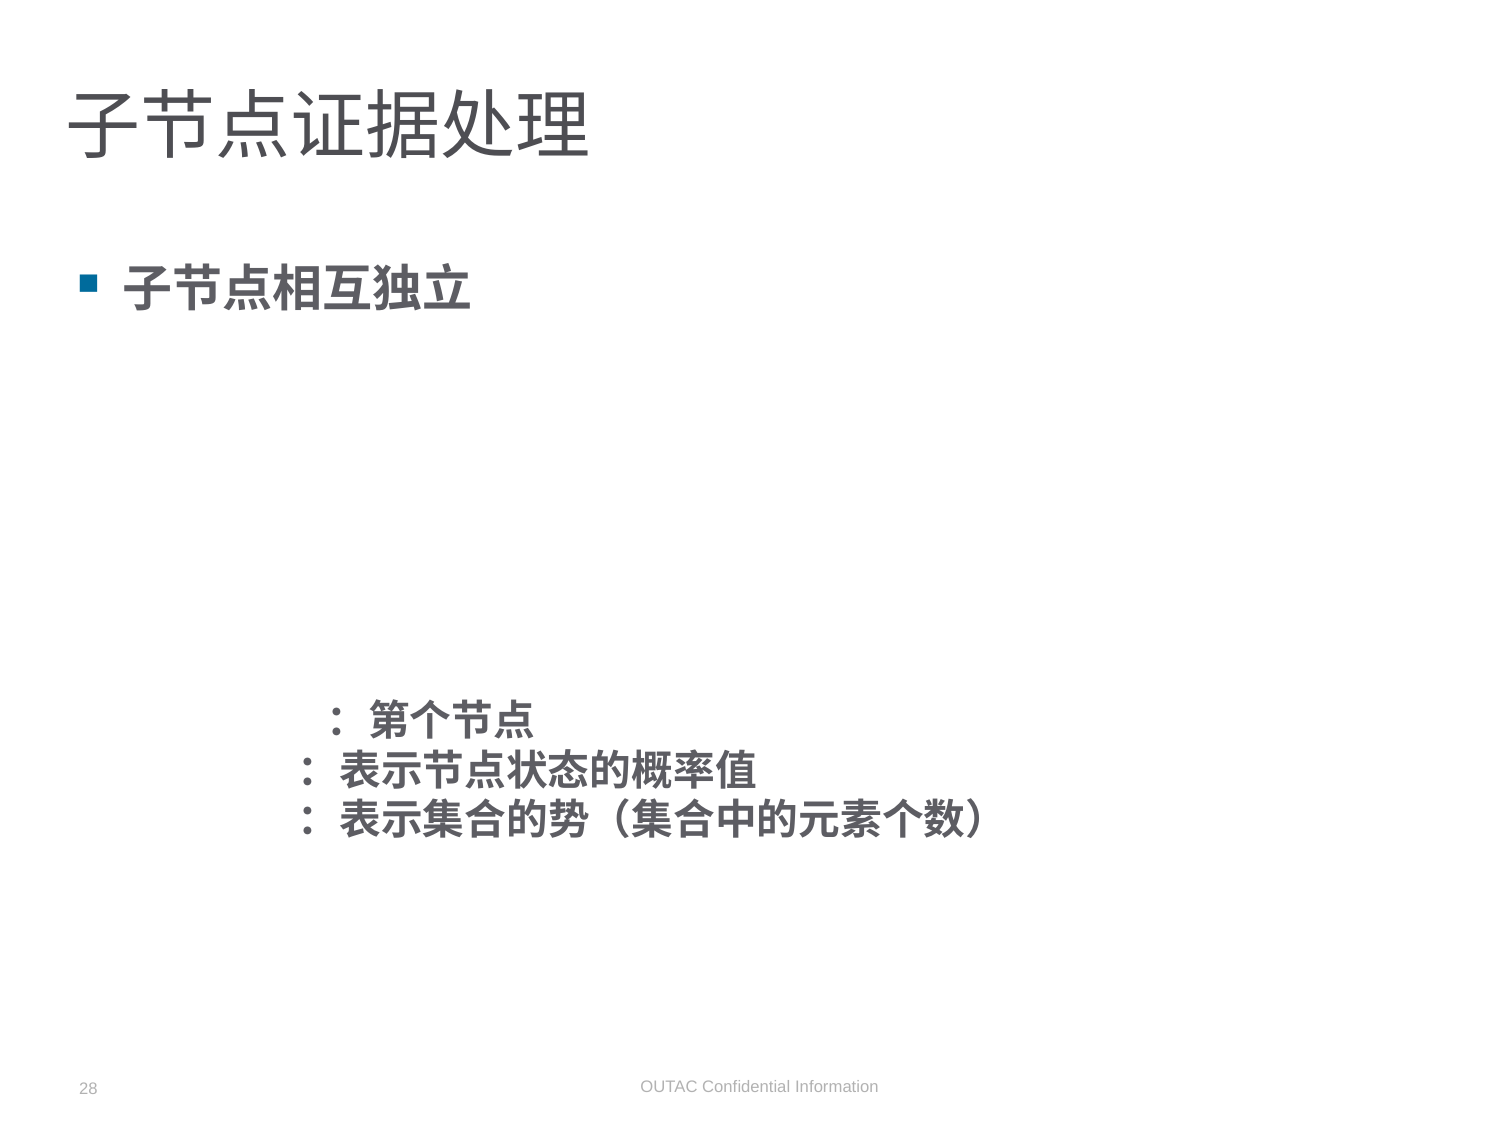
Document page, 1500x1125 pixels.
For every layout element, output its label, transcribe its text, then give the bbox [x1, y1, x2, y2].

title 子节点证据处理 [50, 24, 1450, 175]
list 子节点相互独立 [62, 256, 1438, 1038]
slide_number 28 [64, 1070, 415, 1111]
